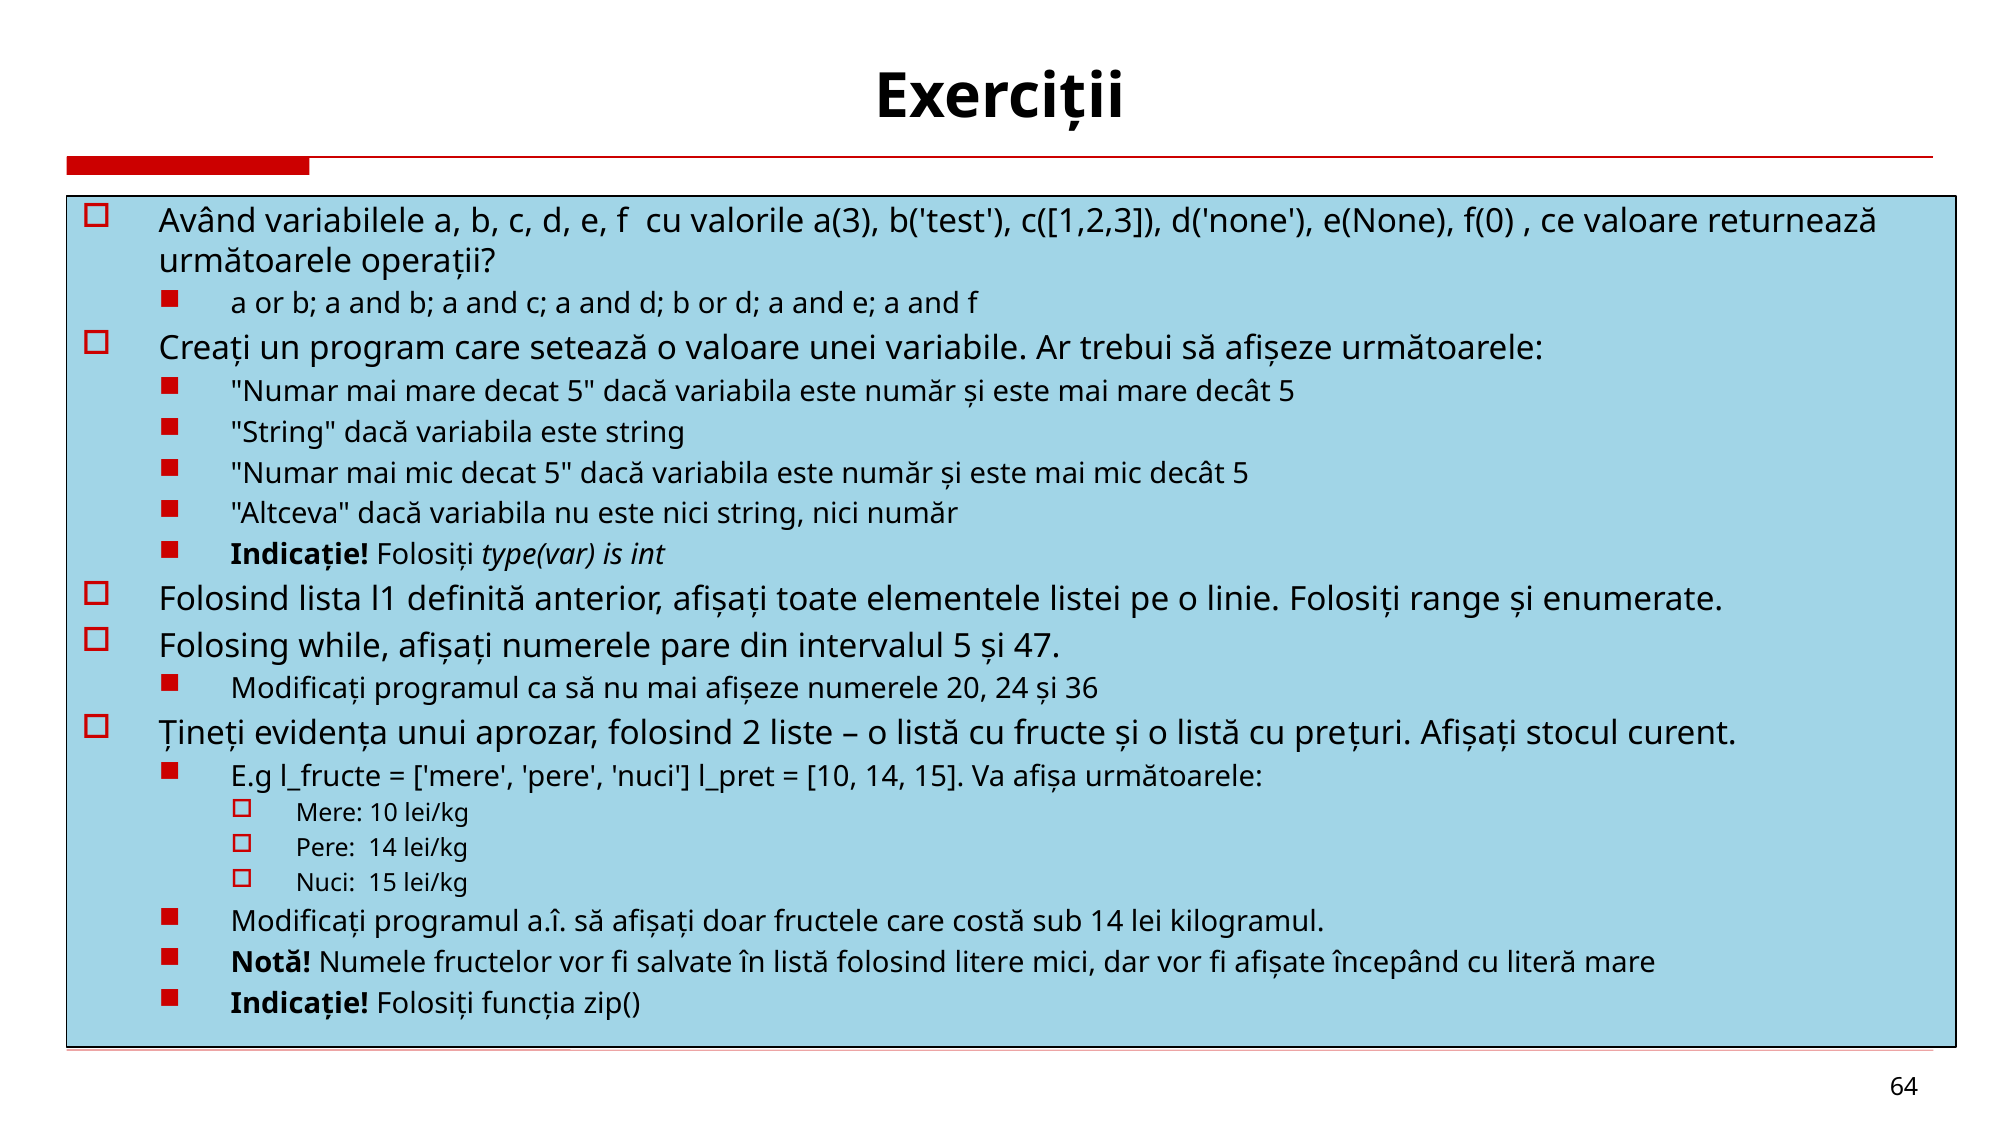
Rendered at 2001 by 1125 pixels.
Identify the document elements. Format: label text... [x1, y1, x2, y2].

title Exerciții [66, 37, 1934, 138]
list Având variabilele a, b, c, d, e, f cu valorile a(3), b('test'), c([1,2,3]), d('none'), e(None), f(0) , ce valoare returnează următoarele operații? a or b; a and b; a and c; a and d; b or d; a and e; a and f Creați un program care setează o valoare unei variabile. Ar trebui să afișeze următoarele: "Numar mai mare decat 5" dacă variabila este număr și este mai mare decât 5 "String" dacă variabila este string "Numar mai mic decat 5" dacă variabila este număr și este mai mic decât 5 "Altceva" dacă variabila nu este nici string, nici număr Indicație! Folosiți type(var) is int Folosind lista l1 definită anterior, afișați toate elementele listei pe o linie. Folosiți range și enumerate. Folosing while, afișați numerele pare din intervalul 5 și 47. Modificați programul ca să nu mai afișeze numerele 20, 24 și 36 Țineți evidența unui aprozar, folosind 2 liste – o listă cu fructe și o listă cu prețuri. Afișați stocul curent. E.g l_fructe = ['mere', 'pere', 'nuci'] l_pret = [10, 14, 15]. Va afișa următoarele: Mere: 10 lei/kg Pere: 14 lei/kg Nuci: 15 lei/kg Modificați programul a.î. să afișați doar fructele care costă sub 14 lei kilogramul. Notă! Numele fructelor vor fi salvate în listă folosind litere mici, dar vor fi afișate începând cu literă mare Indicație! Folosiți funcția zip() [66, 191, 1934, 1030]
text_box [66, 196, 1956, 1047]
slide_number 64 [1833, 1062, 1934, 1113]
